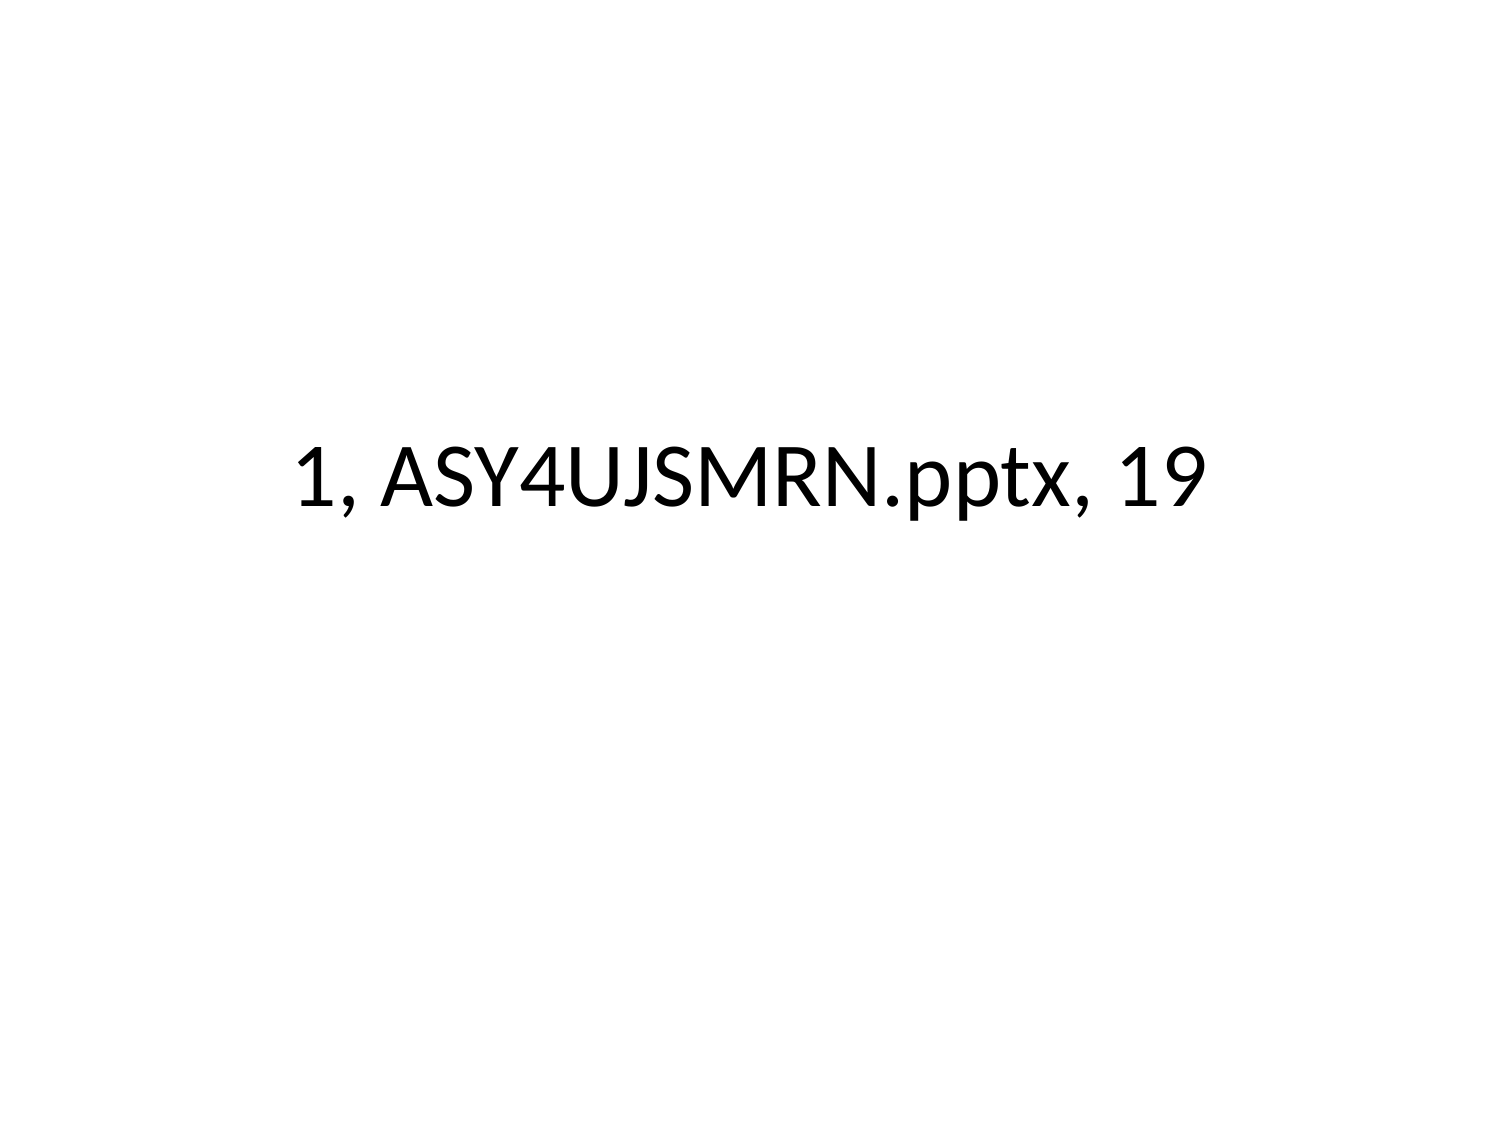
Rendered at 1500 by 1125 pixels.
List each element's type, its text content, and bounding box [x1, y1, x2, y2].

title 1, ASY4UJSMRN.pptx, 19 [112, 349, 1388, 591]
